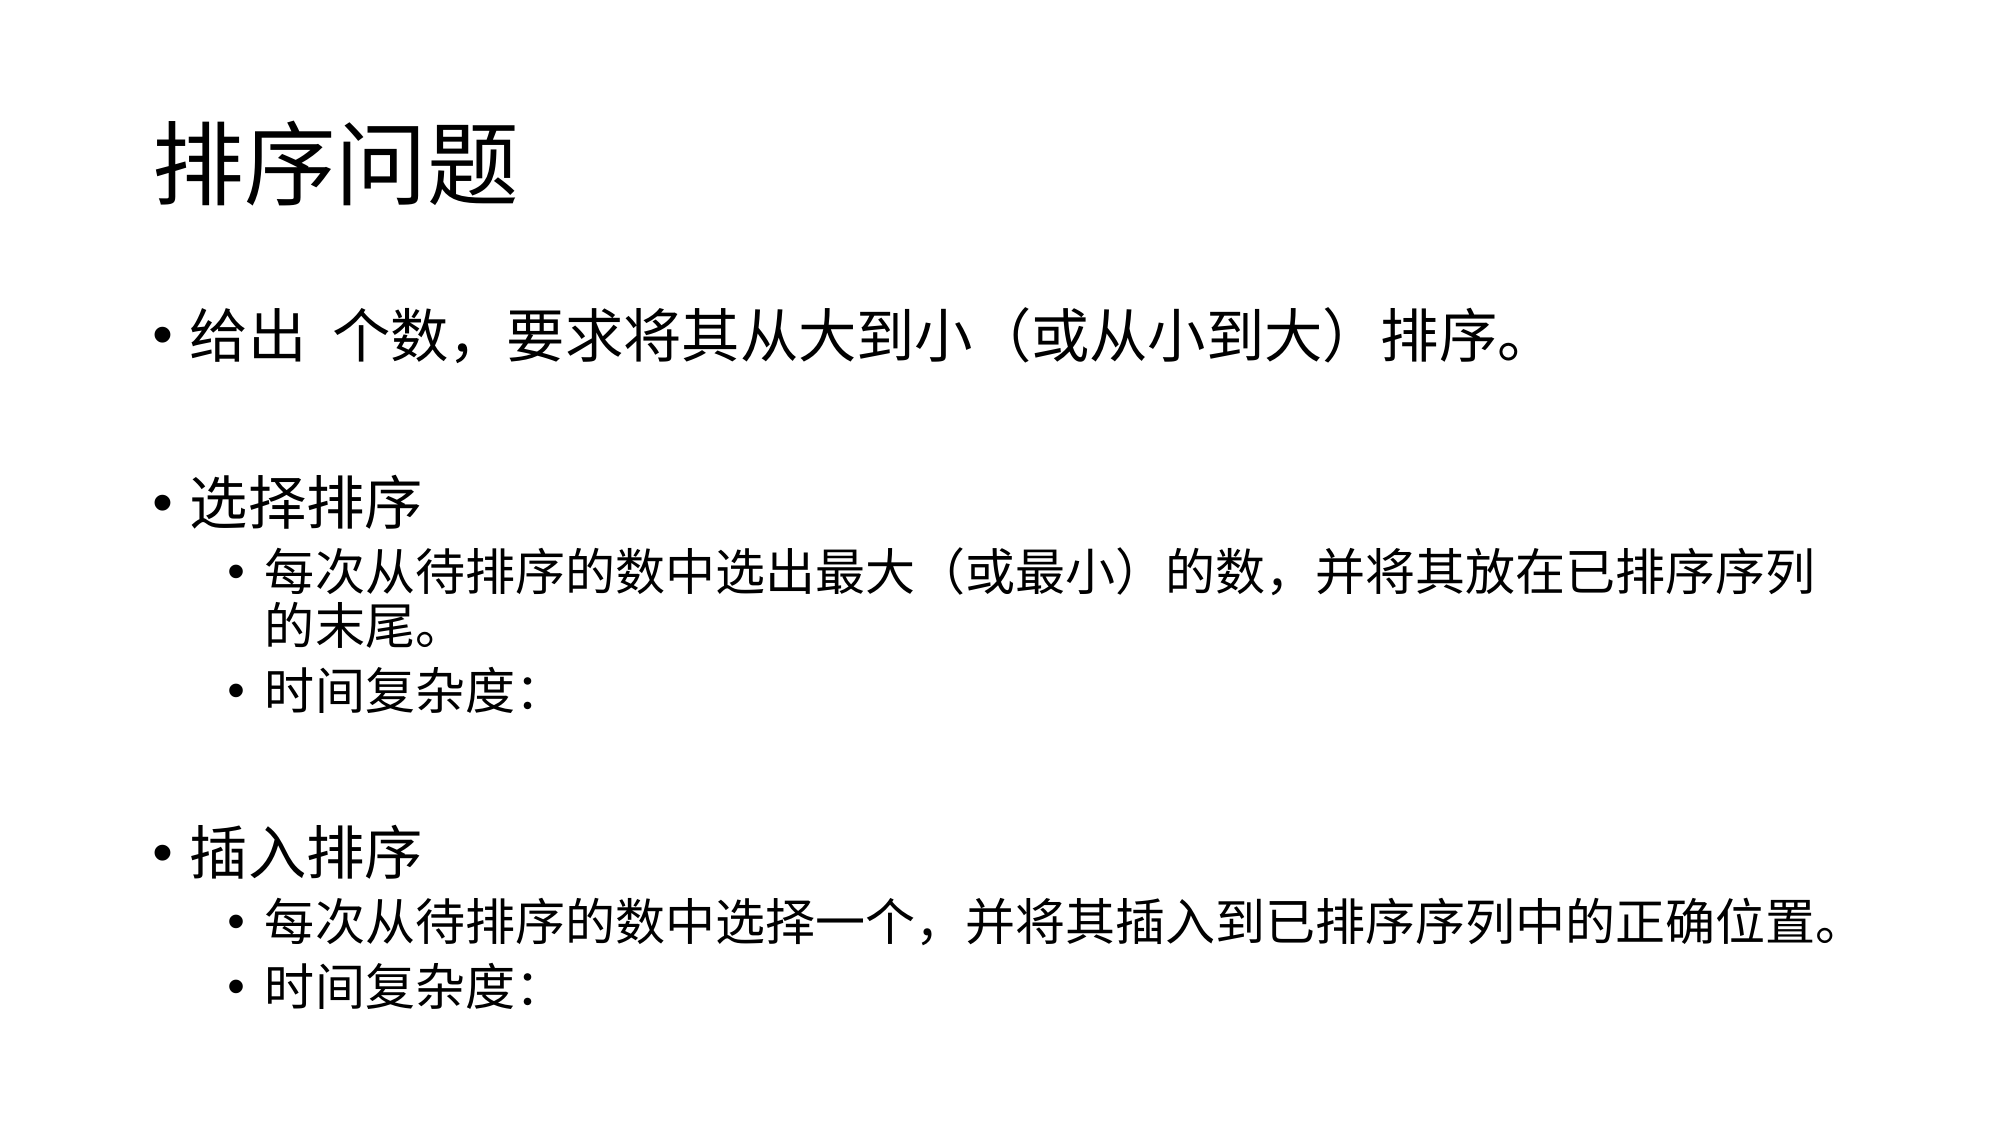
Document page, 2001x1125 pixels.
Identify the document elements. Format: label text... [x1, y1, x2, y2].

title 排序问题 [137, 59, 1863, 278]
